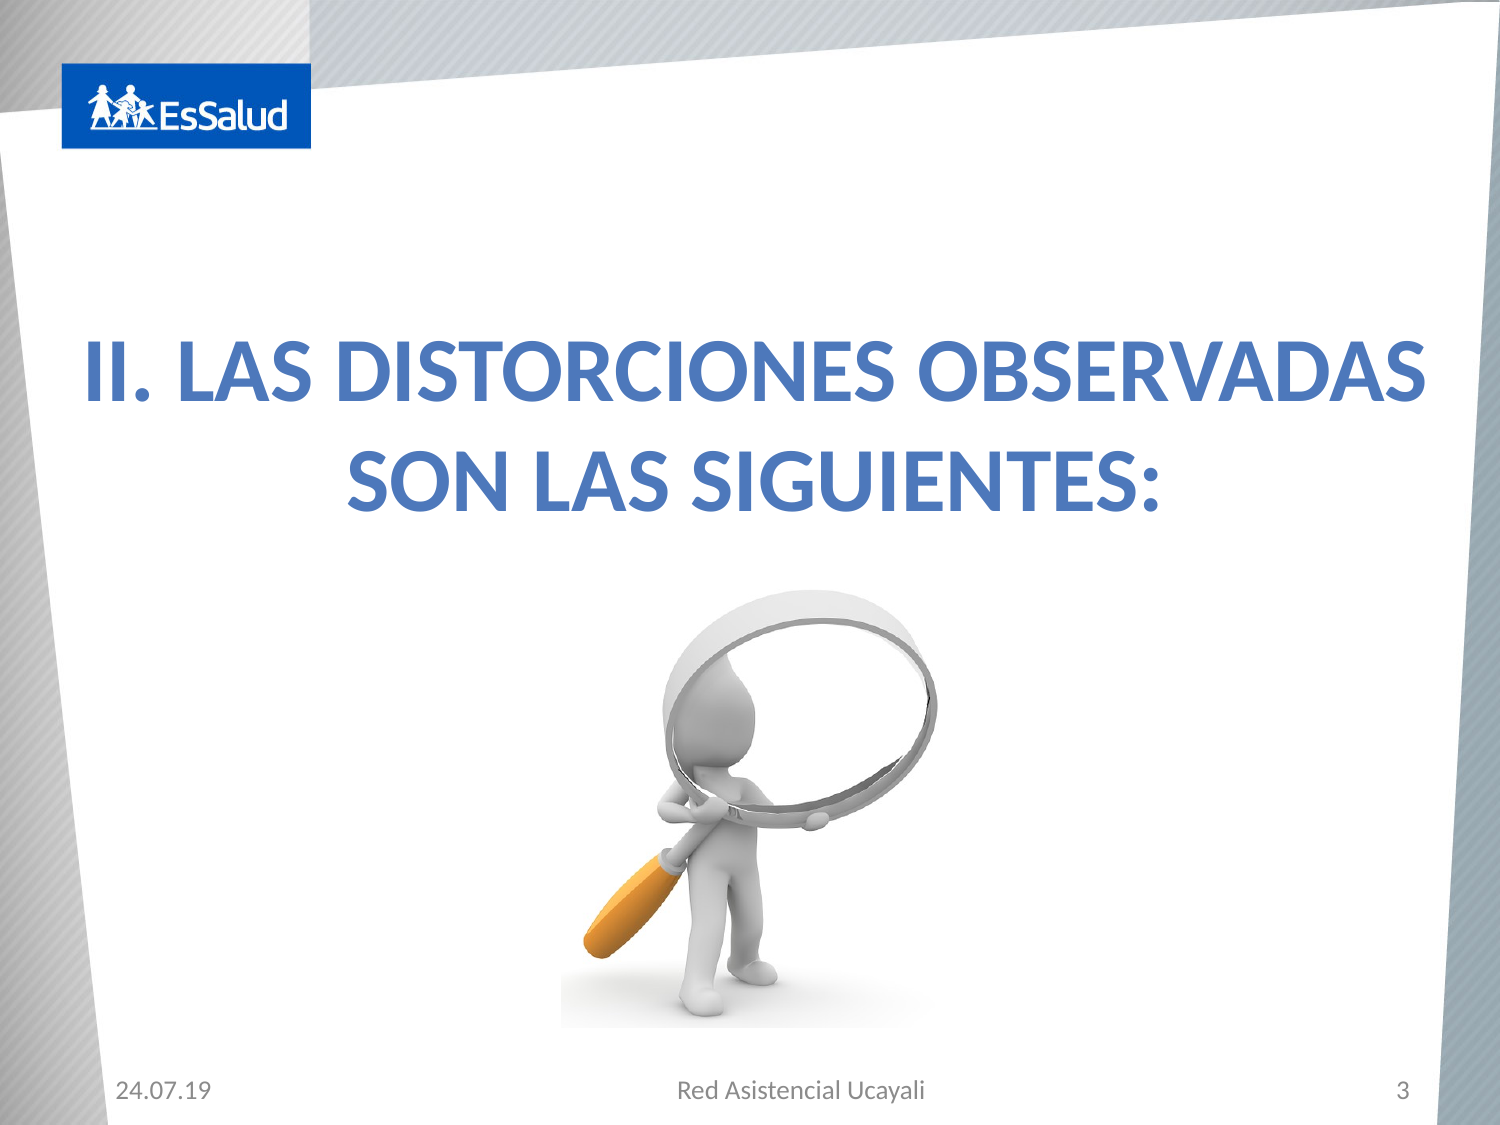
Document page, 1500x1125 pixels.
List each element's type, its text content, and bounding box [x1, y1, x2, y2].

picture [0, 0, 1500, 1125]
slide_number 2 [1352, 1056, 1425, 1122]
text_box II. LAS DISTORCIONES OBSERVADAS SON LAS SIGUIENTES: [64, 302, 1447, 538]
footer Red Asistencial Ucayali [263, 1072, 1339, 1106]
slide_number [100, 1072, 243, 1106]
